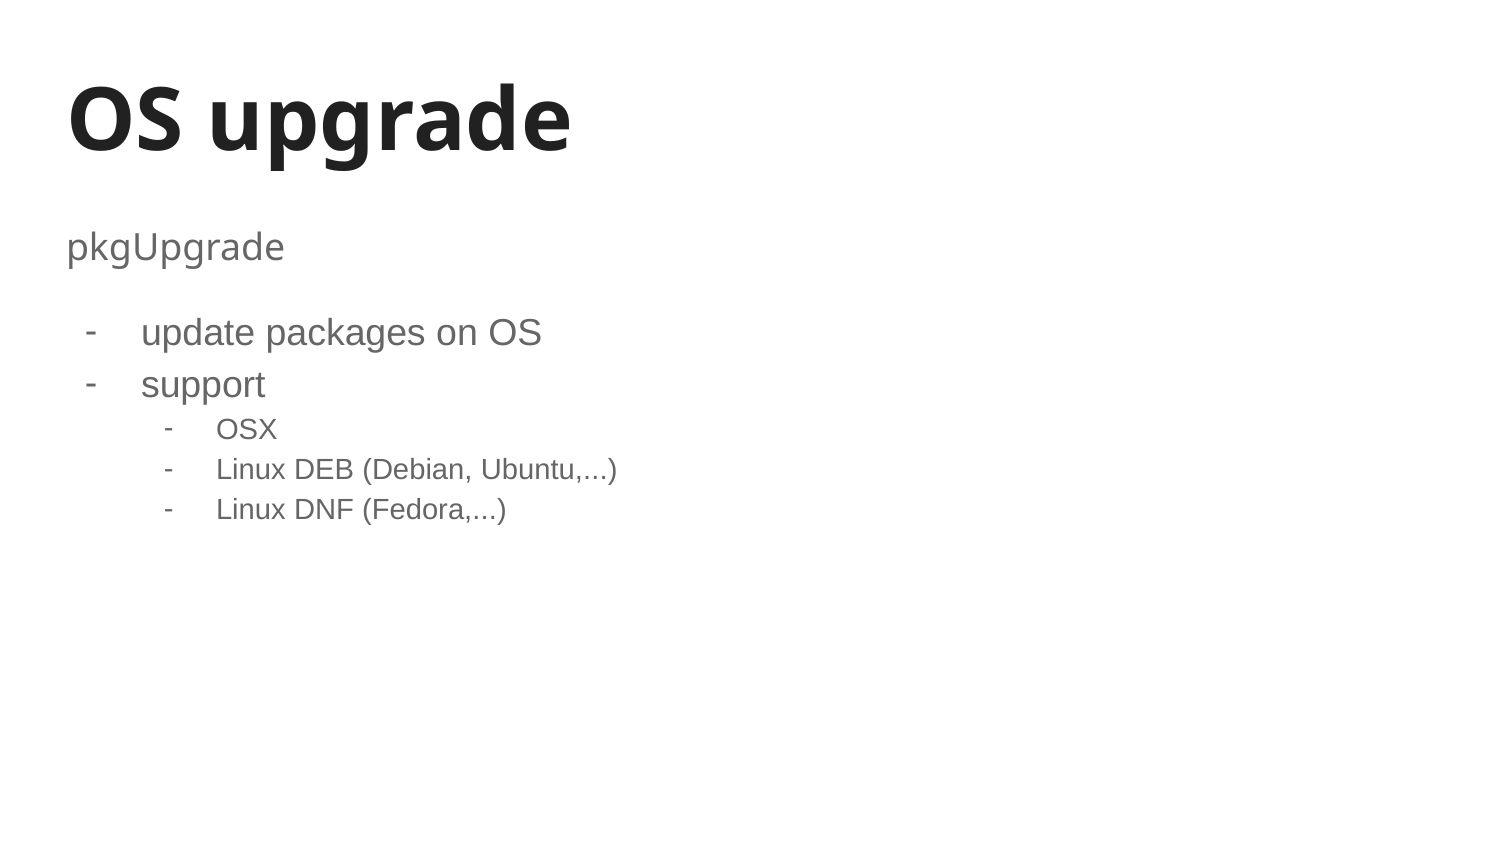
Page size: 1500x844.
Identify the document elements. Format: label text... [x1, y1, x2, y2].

list pkgUpgrade update packages on OS support OSX Linux DEB (Debian, Ubuntu,...) Linux DNF (Fedora,...) [51, 201, 1449, 821]
title OS upgrade [51, 48, 1449, 180]
